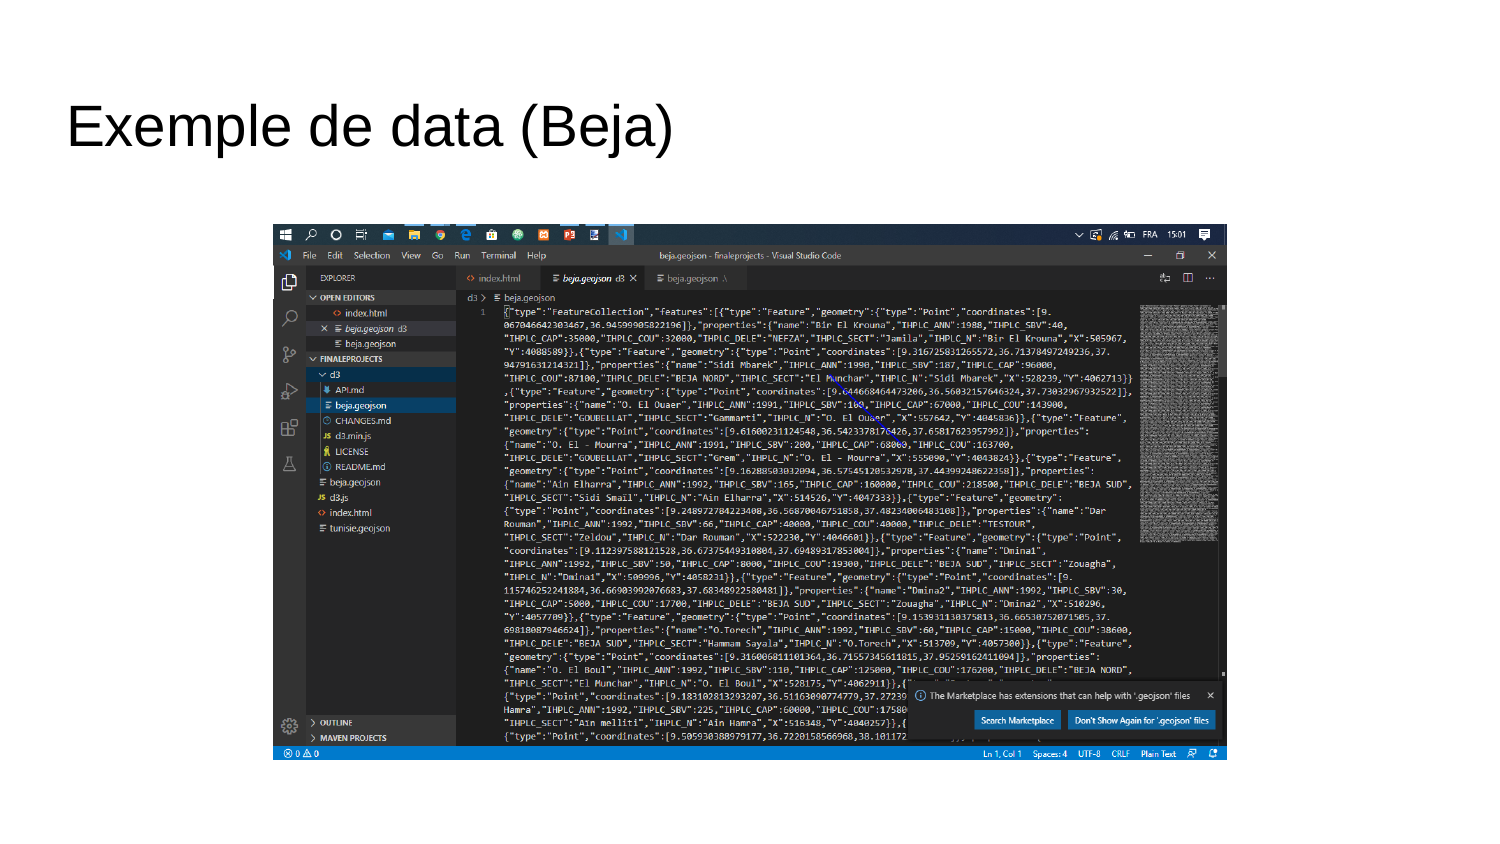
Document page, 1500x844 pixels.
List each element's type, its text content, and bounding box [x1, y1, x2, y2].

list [273, 224, 1227, 761]
title Exemple de data (Beja) [51, 72, 1449, 167]
